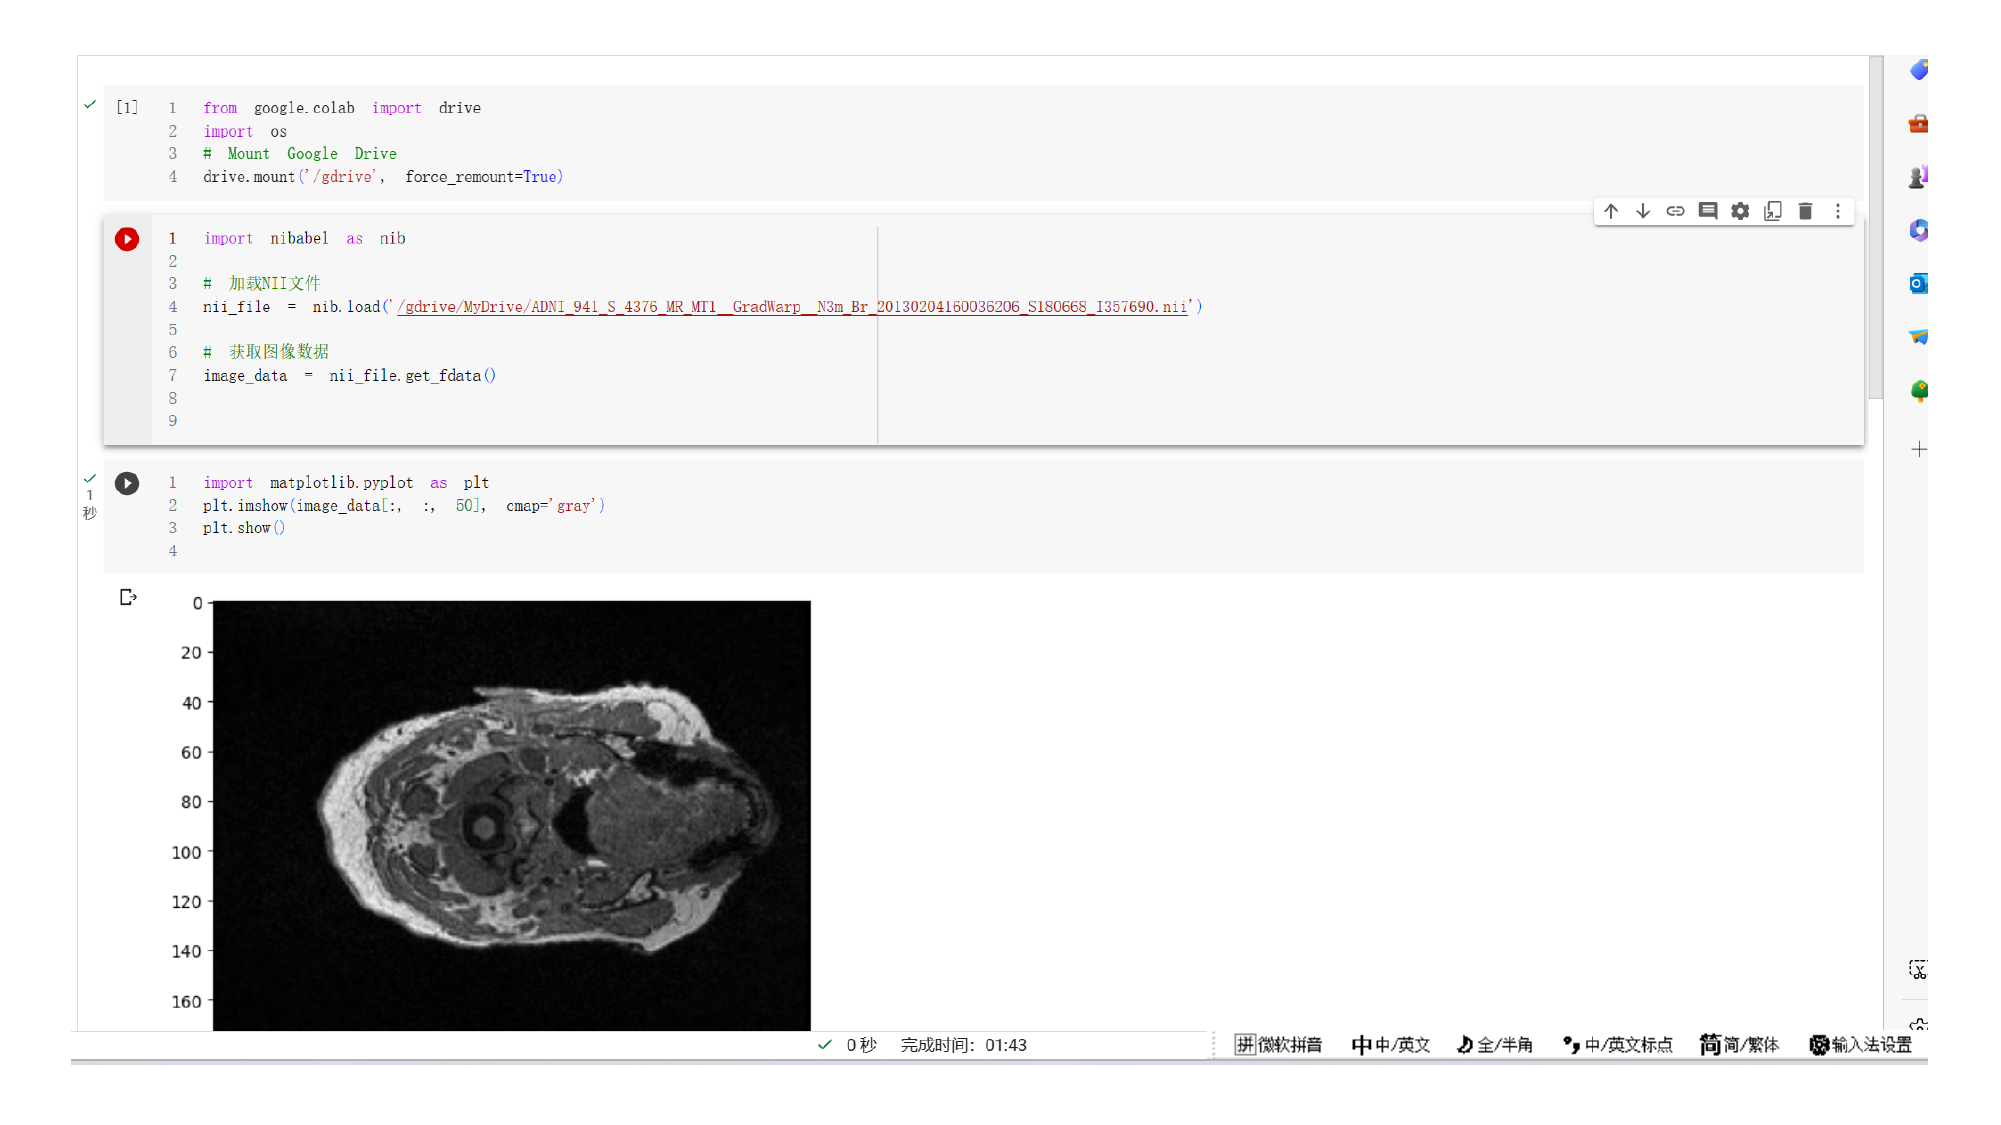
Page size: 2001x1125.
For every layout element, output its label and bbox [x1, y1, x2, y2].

list [71, 55, 1928, 1066]
